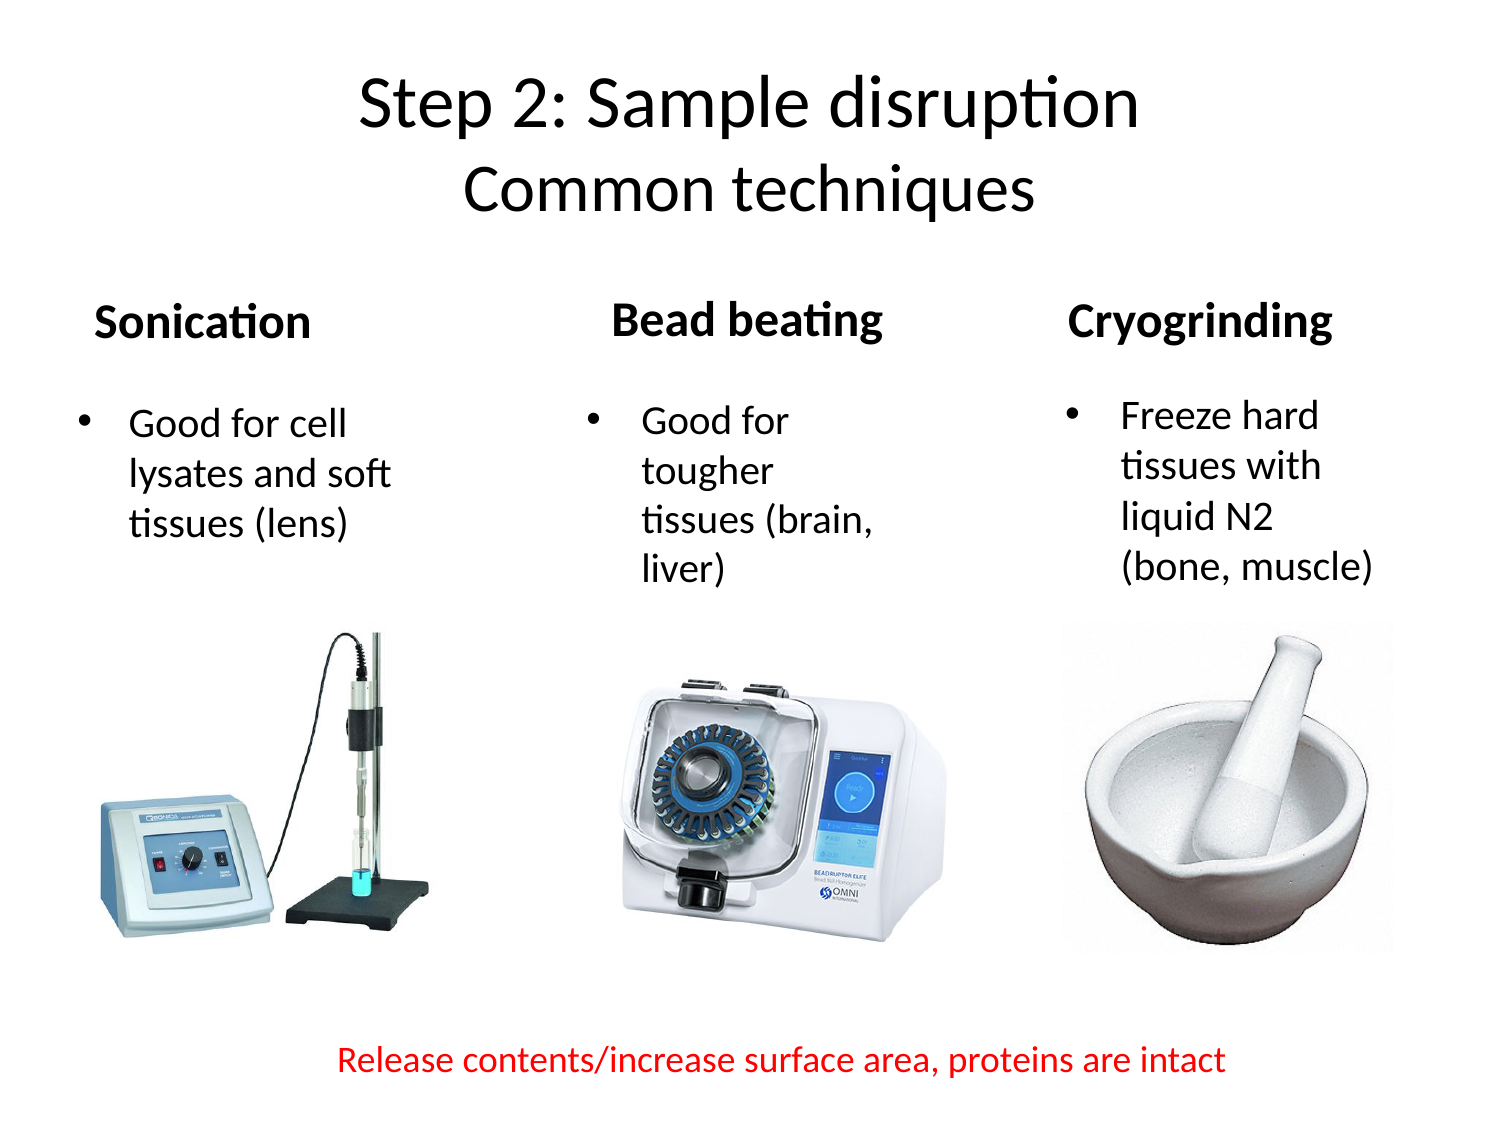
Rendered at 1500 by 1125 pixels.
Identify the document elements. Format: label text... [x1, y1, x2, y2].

text_box Release contents/increase surface area, proteins are intact [322, 1027, 1242, 1088]
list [87, 622, 438, 949]
list Good for cell lysates and soft tissues (lens) [62, 387, 413, 588]
list Sonication [79, 251, 342, 357]
title Step 2: Sample disruption Common techniques [75, 45, 1425, 233]
list Good for tougher tissues (brain, liver) [571, 386, 922, 599]
list Freeze hard tissues with liquid N2 (bone, muscle) [1050, 379, 1400, 600]
picture [608, 673, 956, 953]
list Cryogrinding [1053, 249, 1404, 355]
picture [1062, 622, 1394, 955]
list Bead beating [596, 248, 947, 354]
